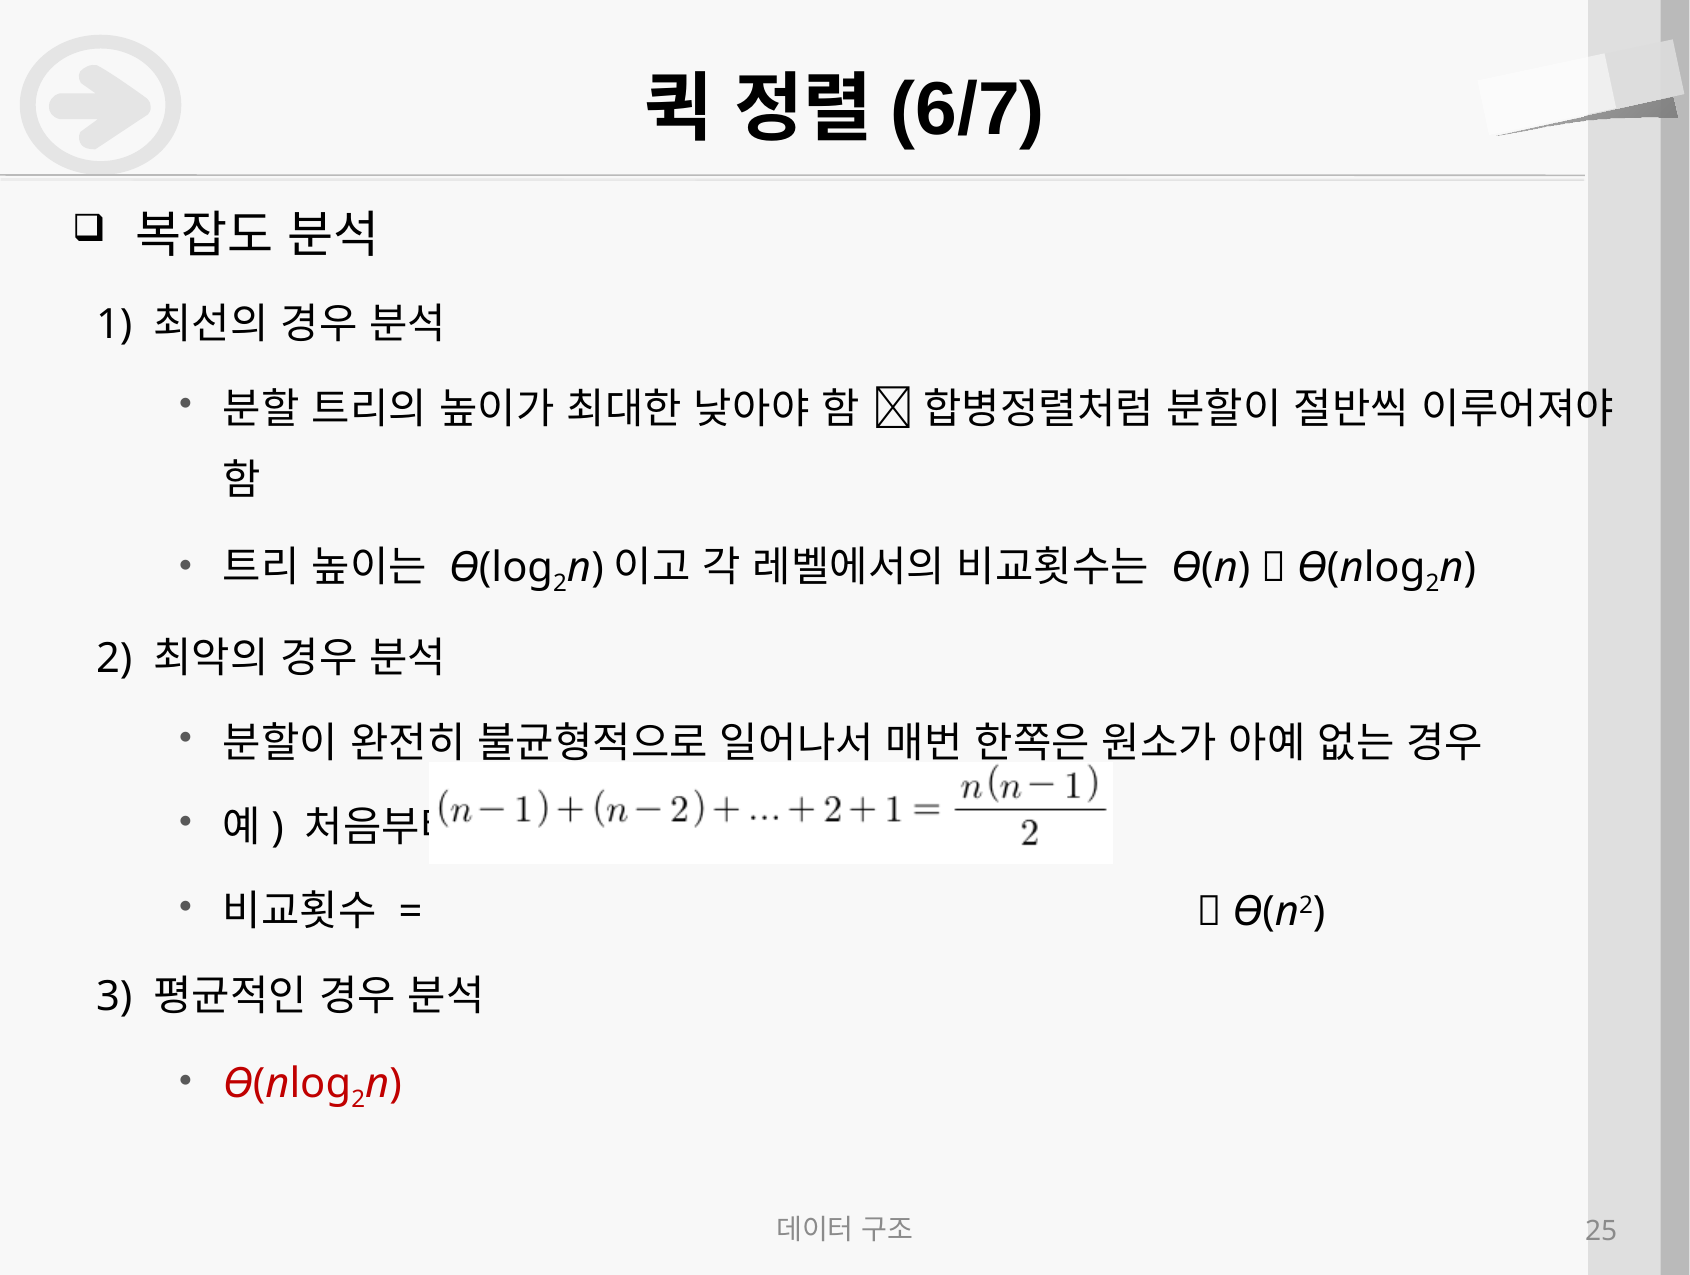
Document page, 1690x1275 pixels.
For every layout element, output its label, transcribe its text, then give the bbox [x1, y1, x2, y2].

footer 데이터 구조 [577, 1203, 1113, 1260]
slide_number 25 [1238, 1203, 1633, 1260]
picture [429, 762, 1113, 865]
title 퀵 정렬(6/7) [57, 28, 1633, 181]
list 복잡도 분석 1) 최선의 경우 분석 분할 트리의 높이가 최대한 낮아야 함  합병정렬처럼 분할이 절반씩 이루어져야 함 트리 높이는 Ɵ(log2n)이고 각 레벨에서의 비교횟수는 Ɵ(n)  Ɵ(nlog2n) 2) 최악의 경우 분석 분할이 완전히 불균형적으로 일어나서 매번 한쪽은 원소가 아예 없는 경우 예) 처음부터 정렬되어 있거나 역순으로 정렬 비교횟수 =  Ɵ(n2) 3) 평균적인 경우 분석 Ɵ(nlog2n) [57, 195, 1633, 1159]
